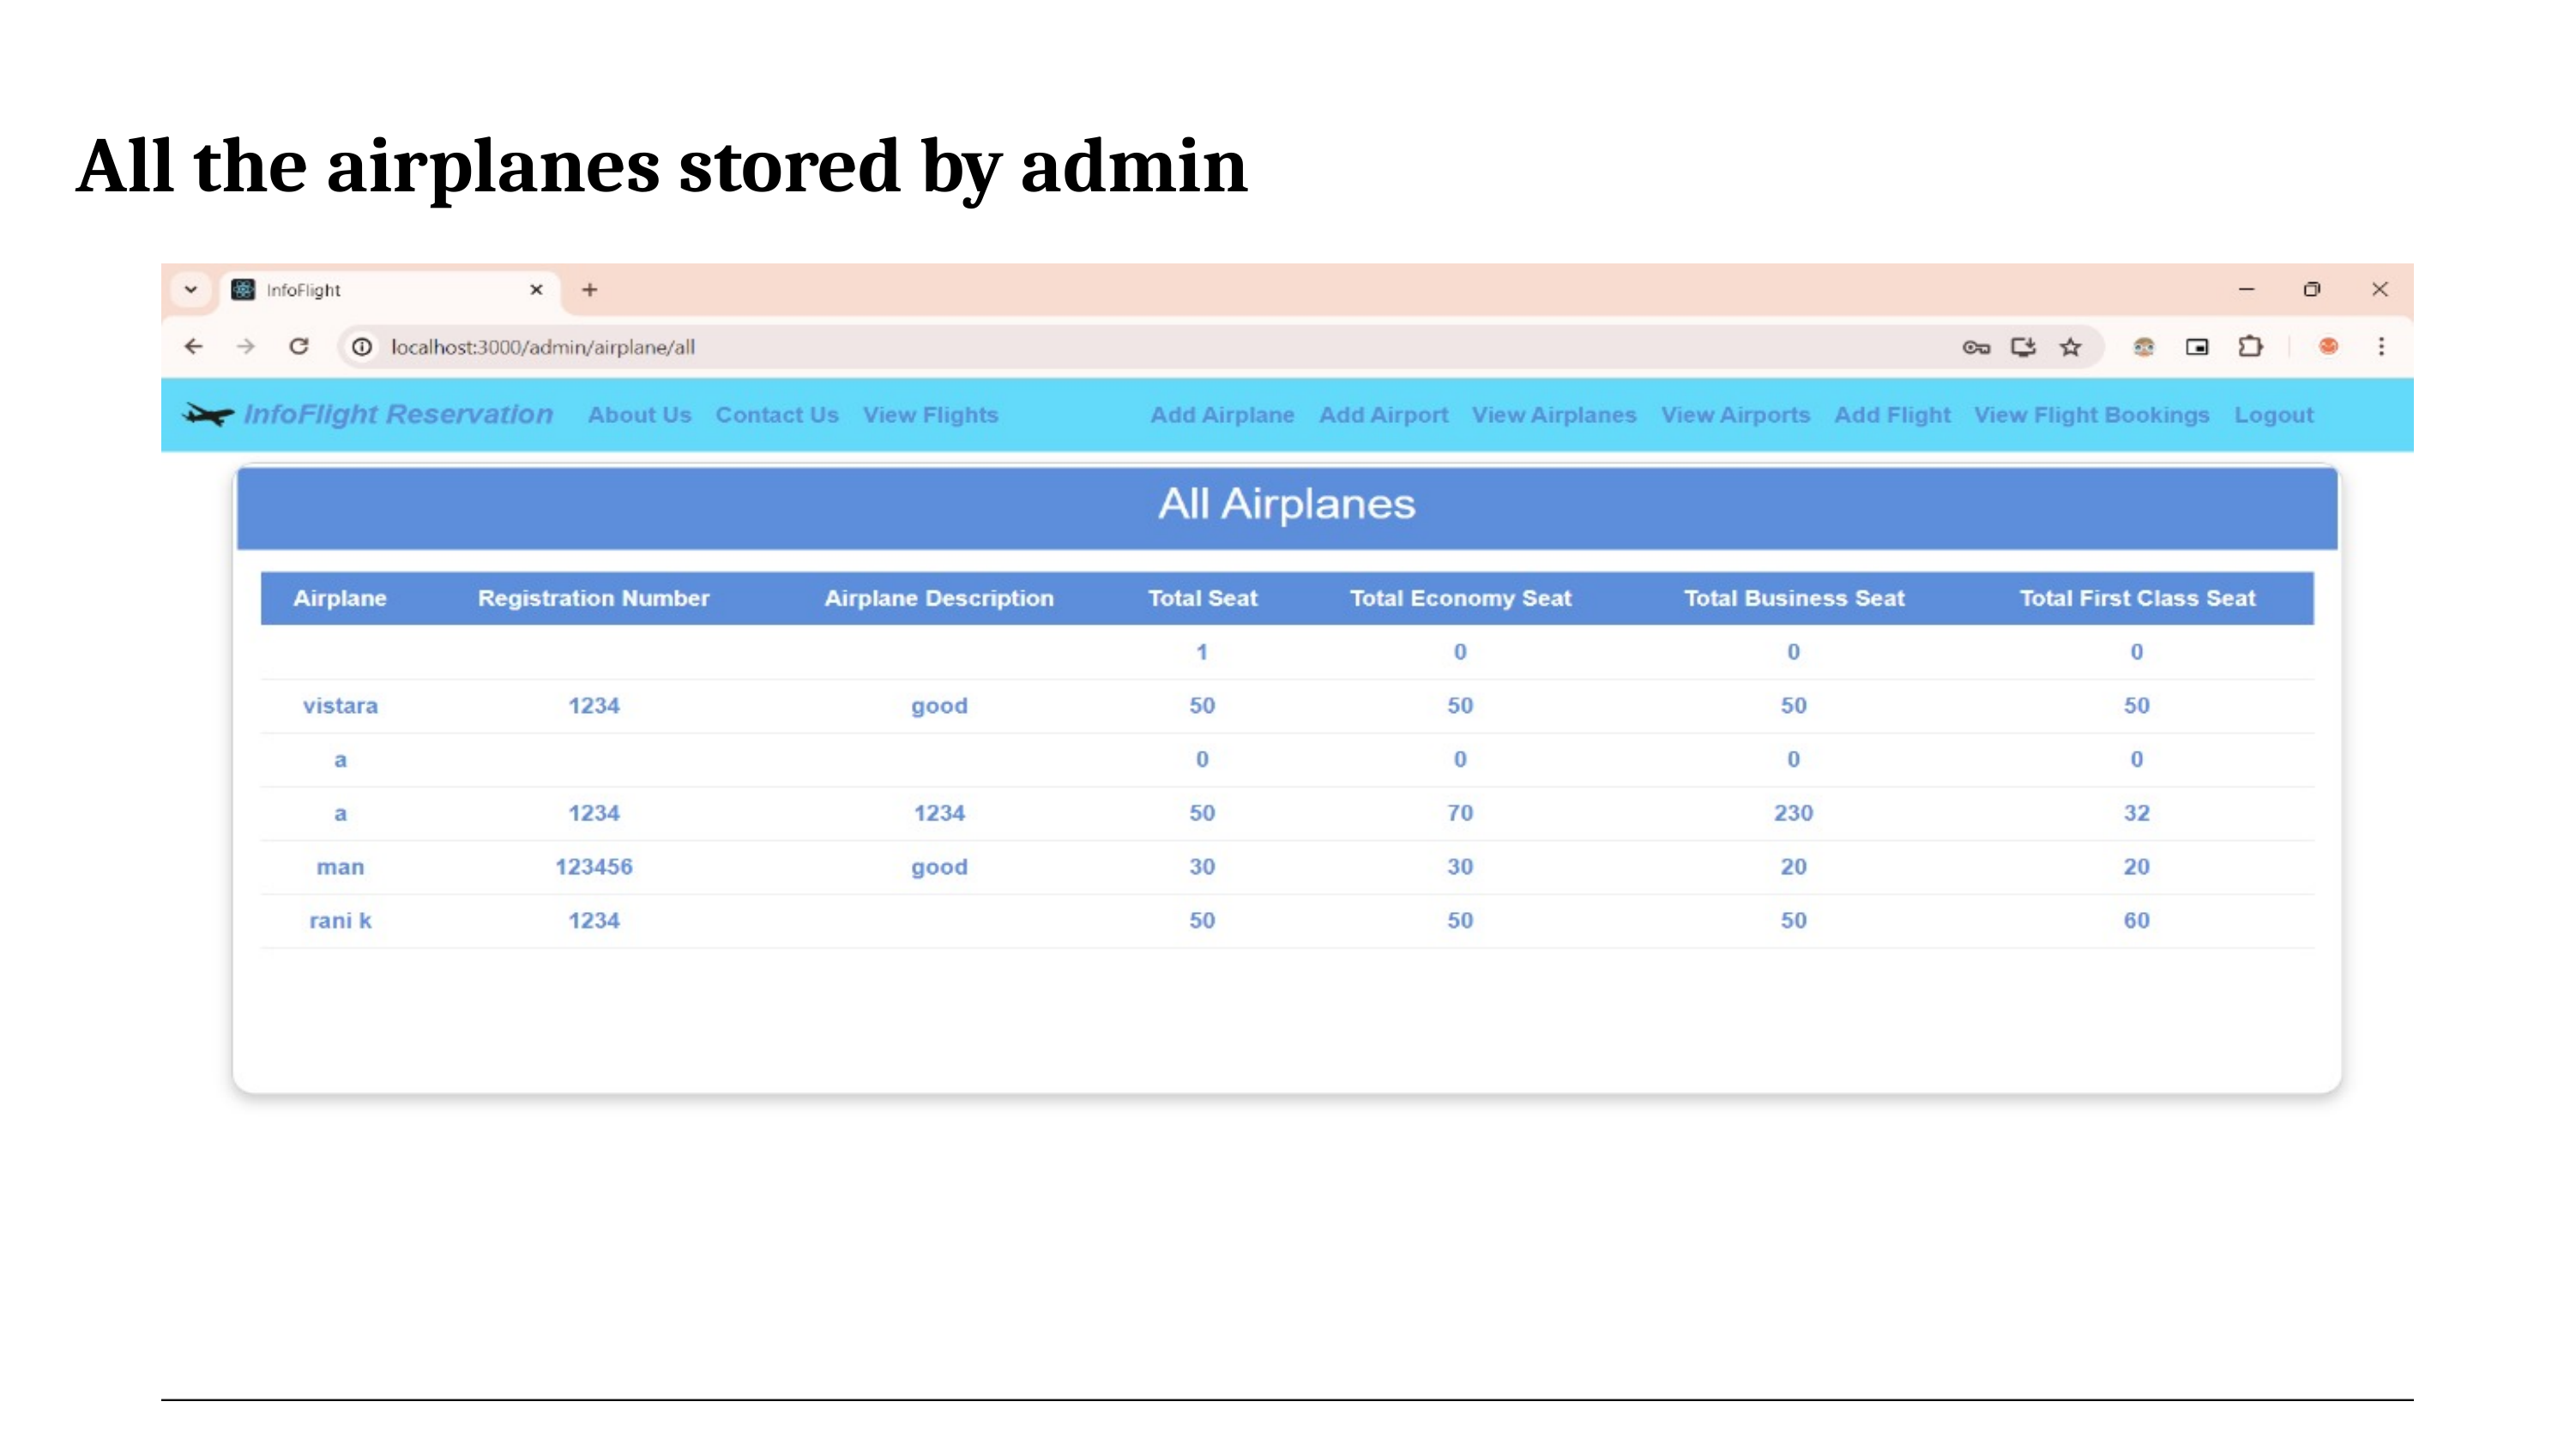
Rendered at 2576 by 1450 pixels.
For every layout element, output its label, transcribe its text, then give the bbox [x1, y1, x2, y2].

title All the airplanes stored by admin [75, 113, 2247, 213]
picture [161, 263, 2414, 1401]
